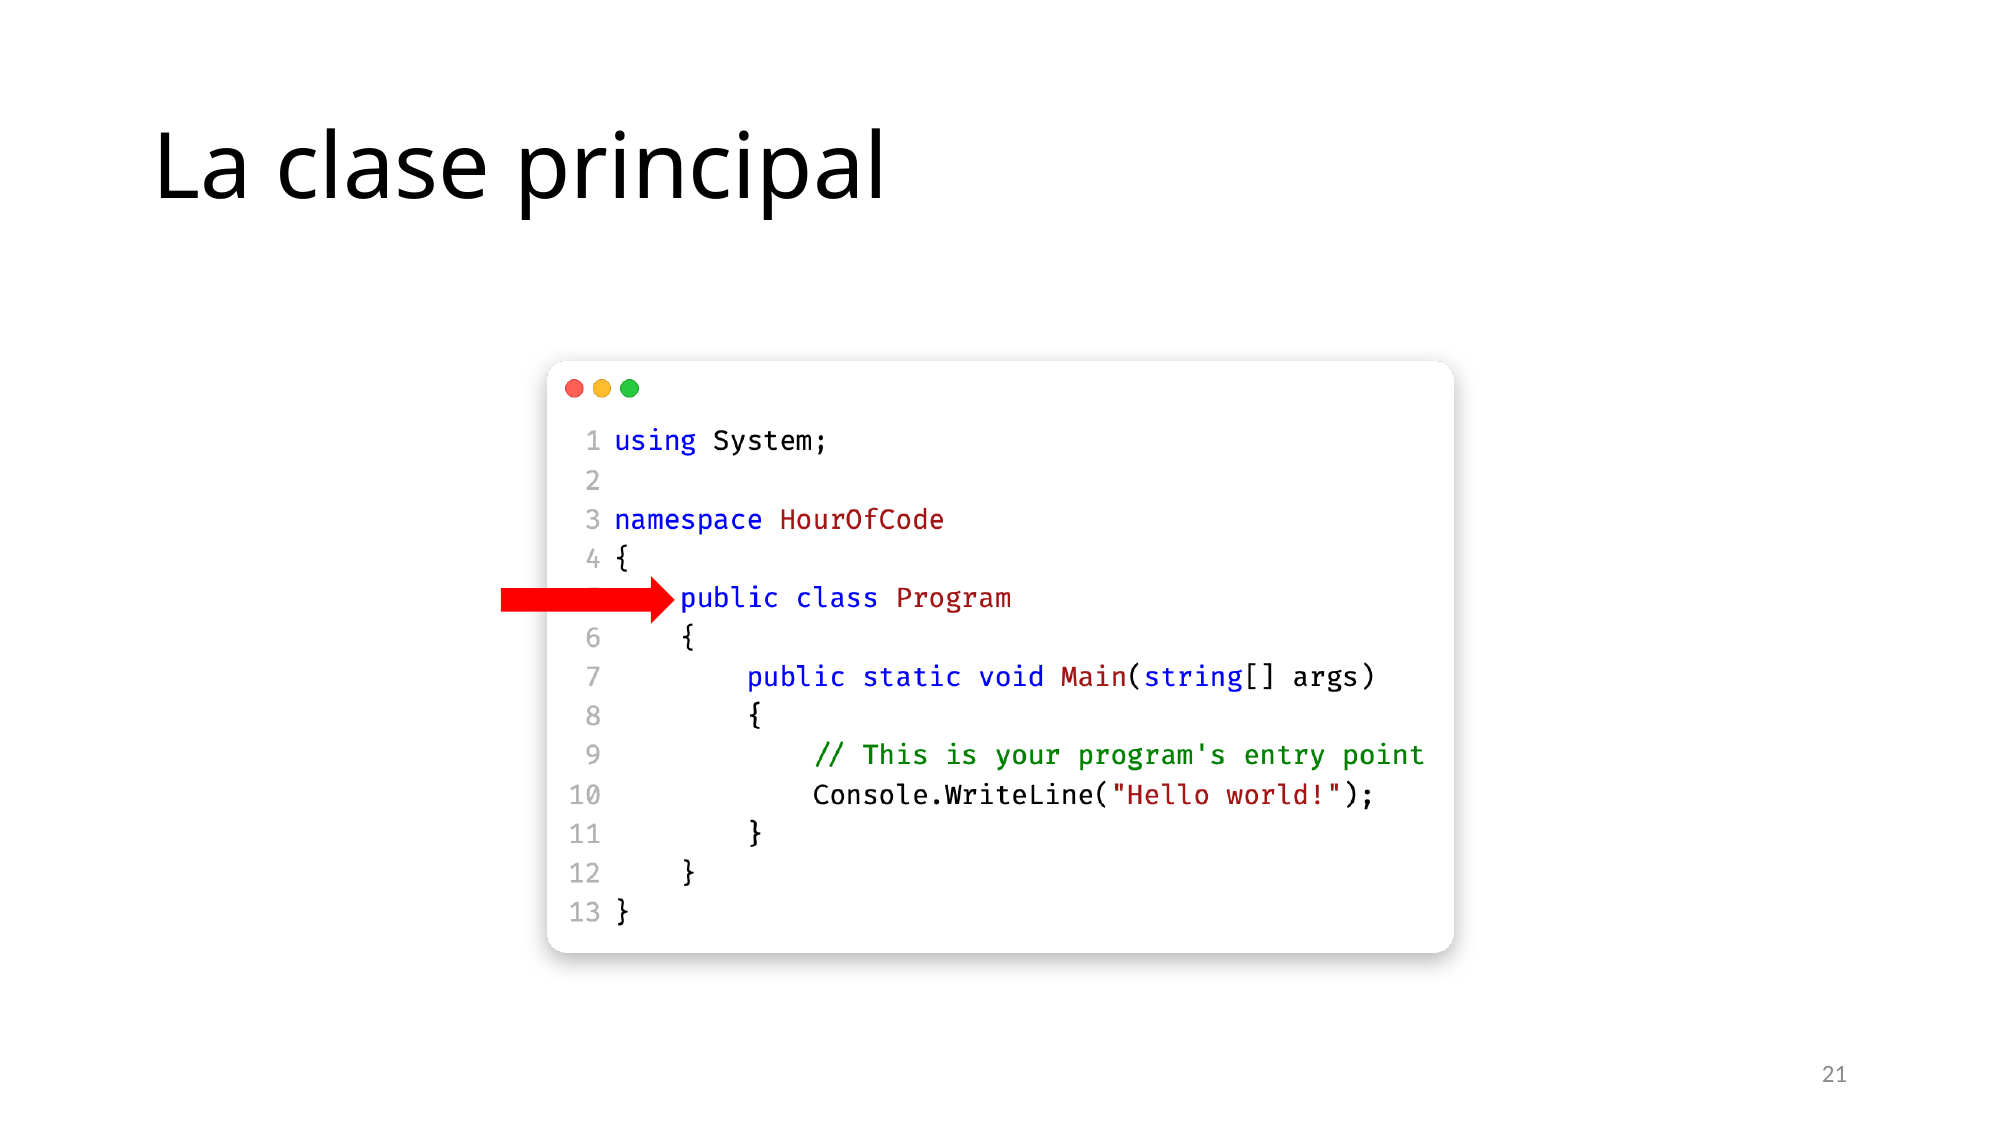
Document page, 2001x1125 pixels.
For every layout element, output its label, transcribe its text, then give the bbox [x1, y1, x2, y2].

slide_number 21 [1412, 1042, 1863, 1103]
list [485, 299, 1515, 1014]
title La clase principal [137, 59, 1863, 278]
